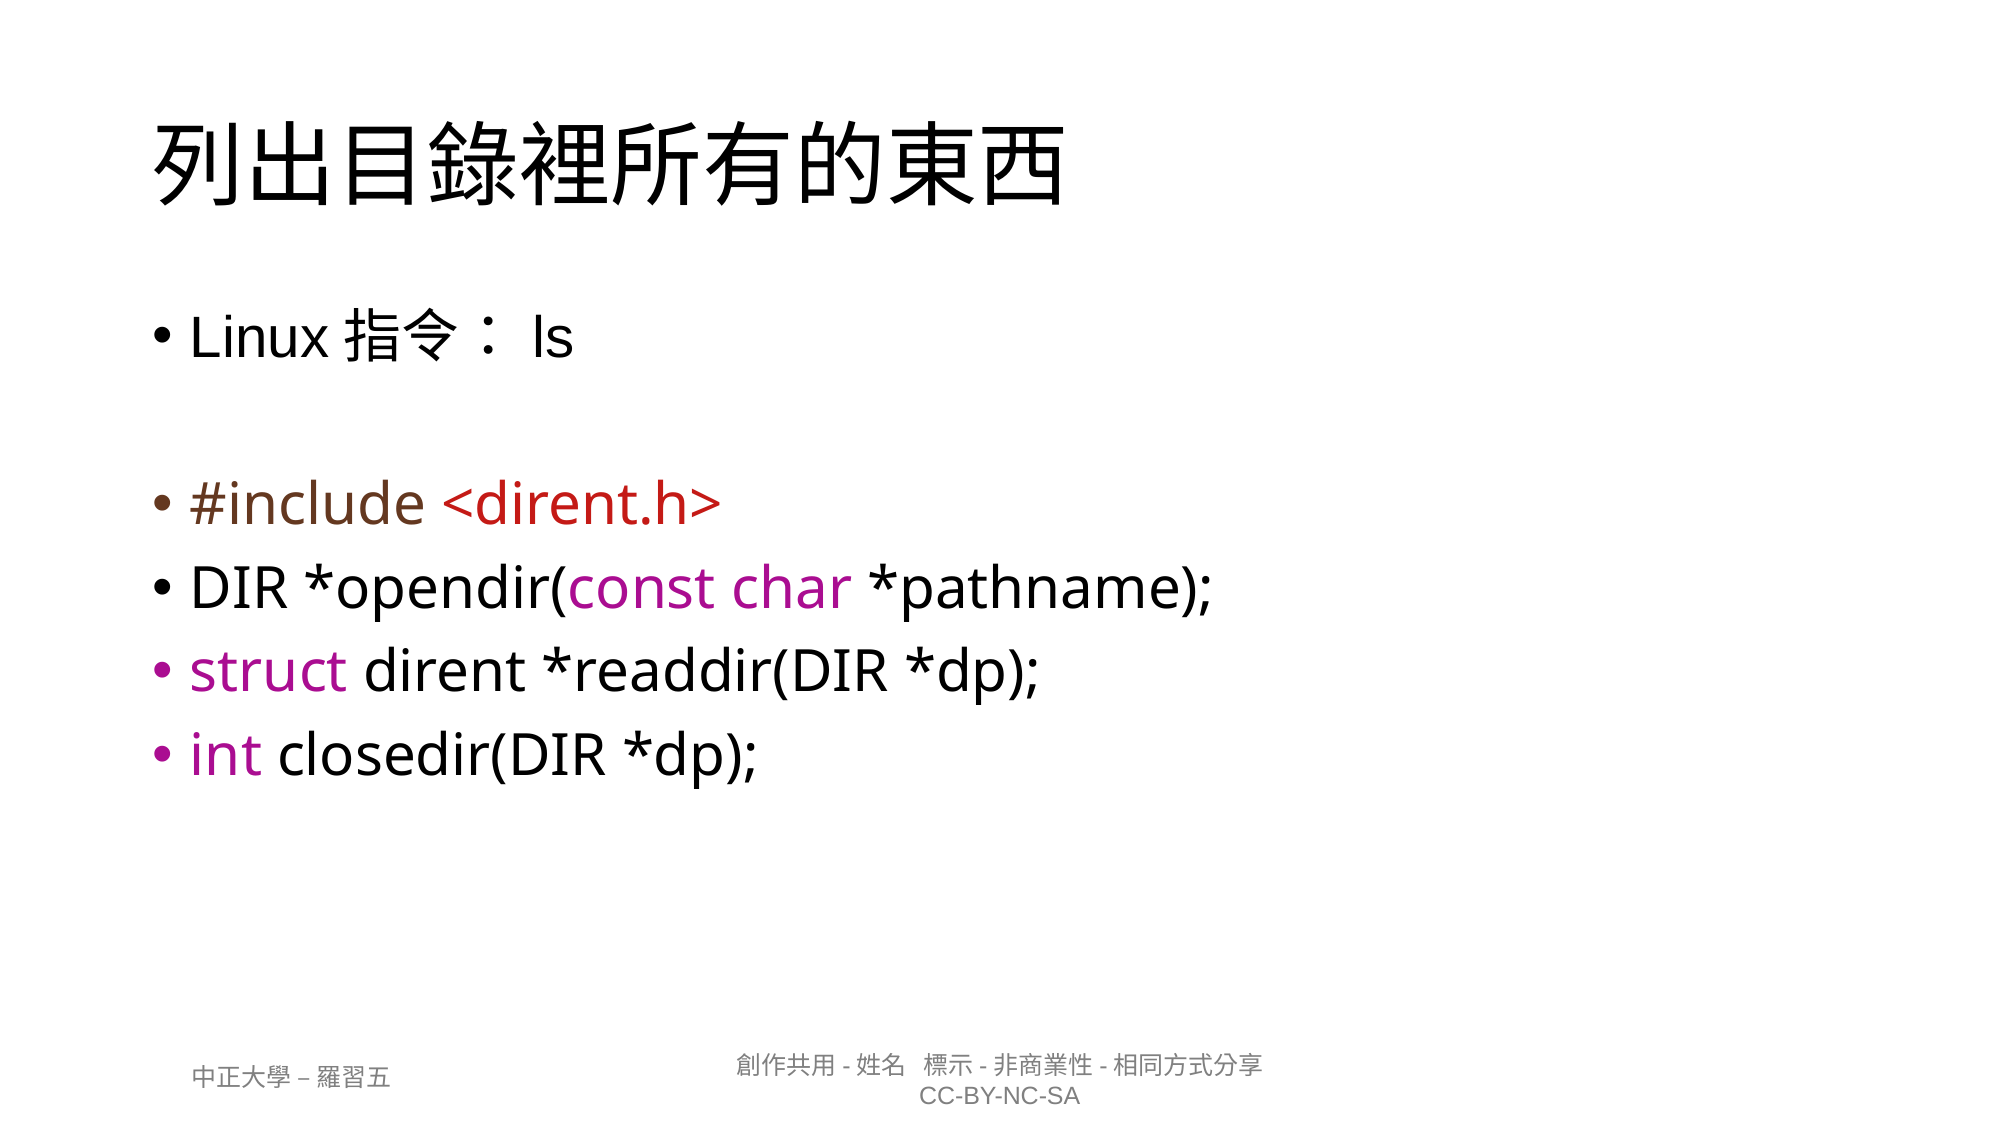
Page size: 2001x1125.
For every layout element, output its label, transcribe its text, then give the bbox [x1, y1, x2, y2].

text_box 列出目錄裡所有的東西 [137, 59, 1863, 278]
text_box Linux指令：ls #include <dirent.h> DIR *opendir(const char *pathname); struct dirent *readdir(DIR *dp); int closedir(DIR *dp); [137, 299, 1863, 1014]
